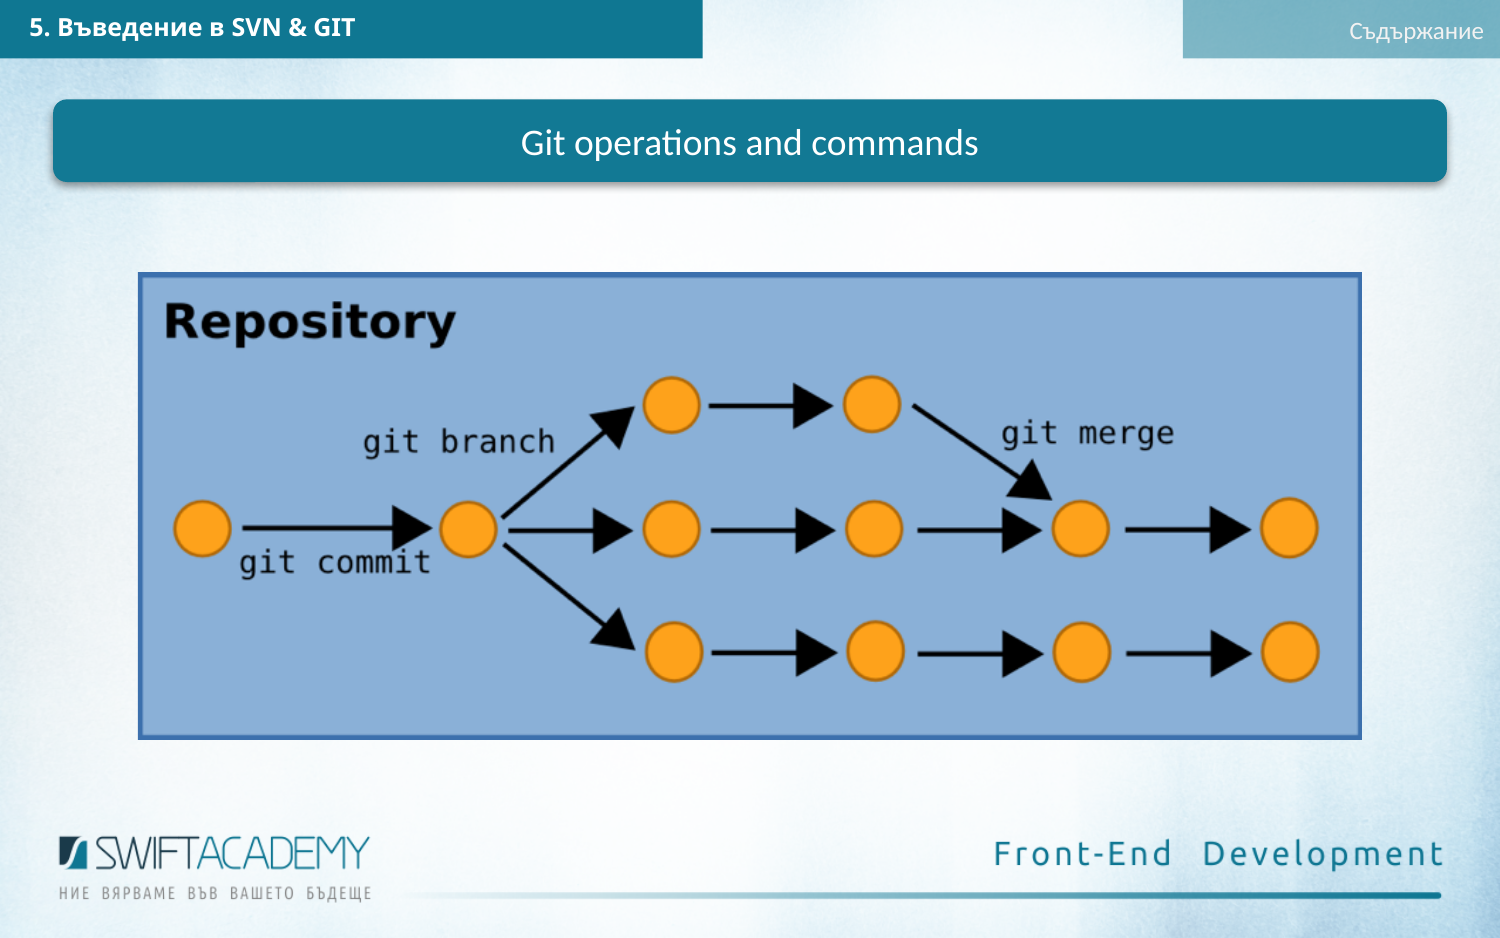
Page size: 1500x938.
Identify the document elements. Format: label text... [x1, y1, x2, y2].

text_box [0, 0, 704, 59]
text_box Git operations and commands [52, 98, 1449, 184]
text_box [1182, 0, 1500, 59]
text_box 5. Въведение в SVN & GIT [14, 4, 691, 49]
text_box Съдържание [1334, 7, 1500, 112]
picture [0, 0, 1500, 938]
